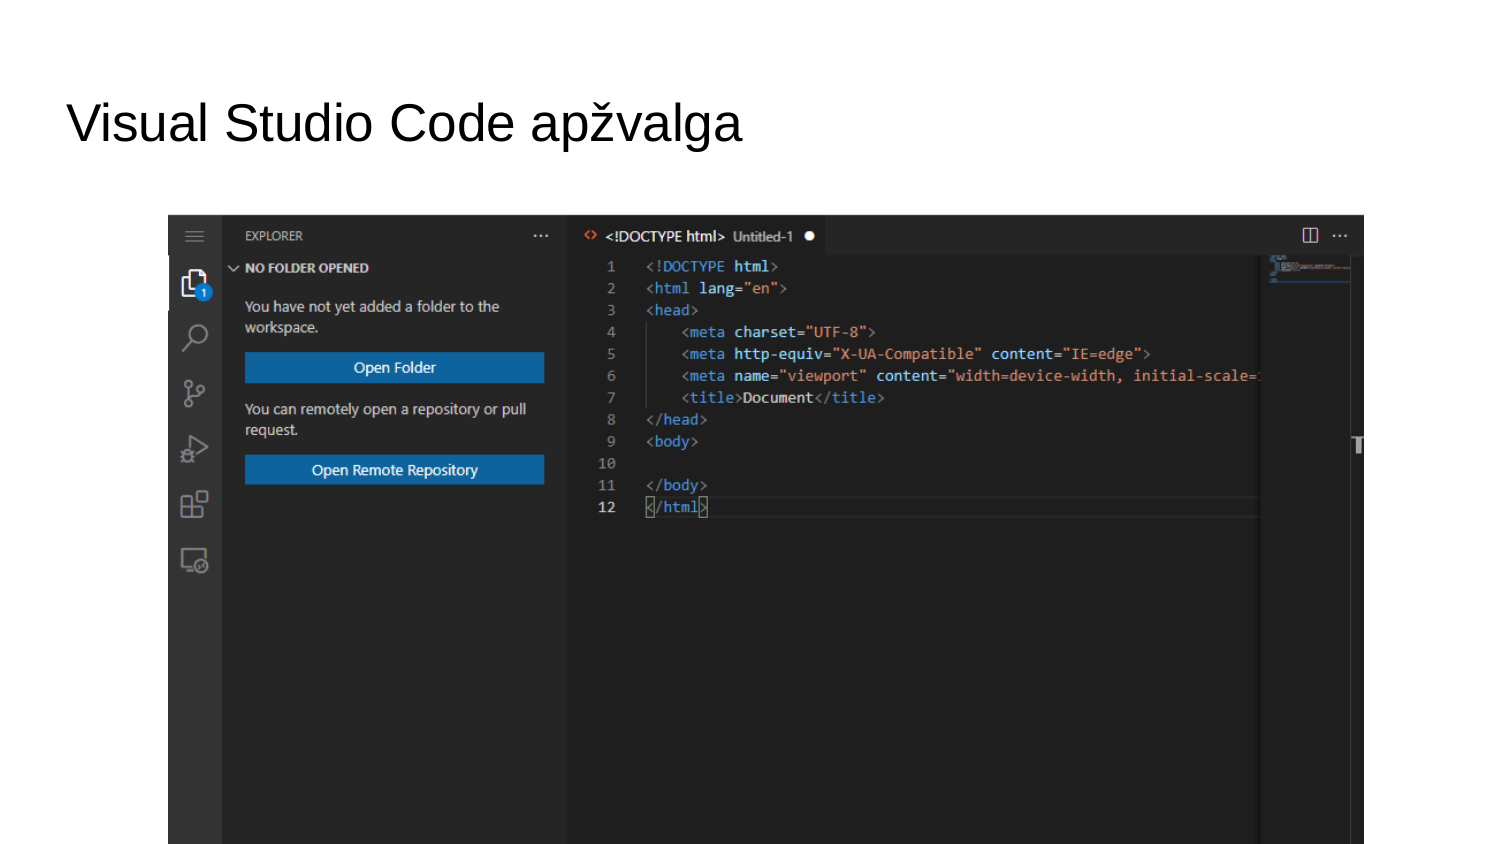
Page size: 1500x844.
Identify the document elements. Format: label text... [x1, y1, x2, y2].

picture [168, 214, 1364, 844]
title Visual Studio Code apžvalga [51, 72, 1449, 167]
